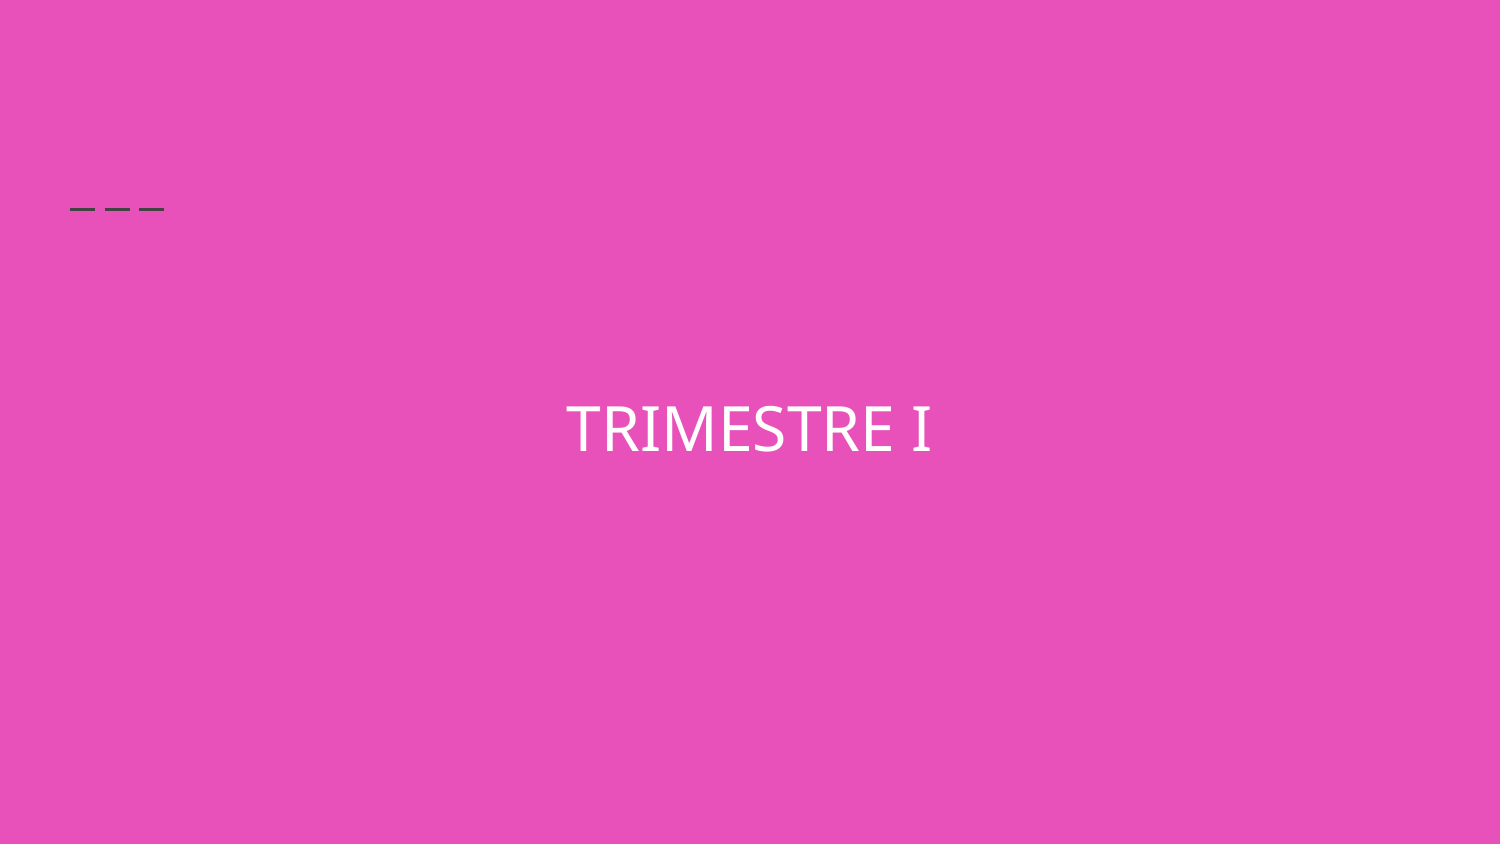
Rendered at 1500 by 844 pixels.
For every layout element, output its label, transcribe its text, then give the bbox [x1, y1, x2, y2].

title TRIMESTRE I [51, 364, 1449, 479]
